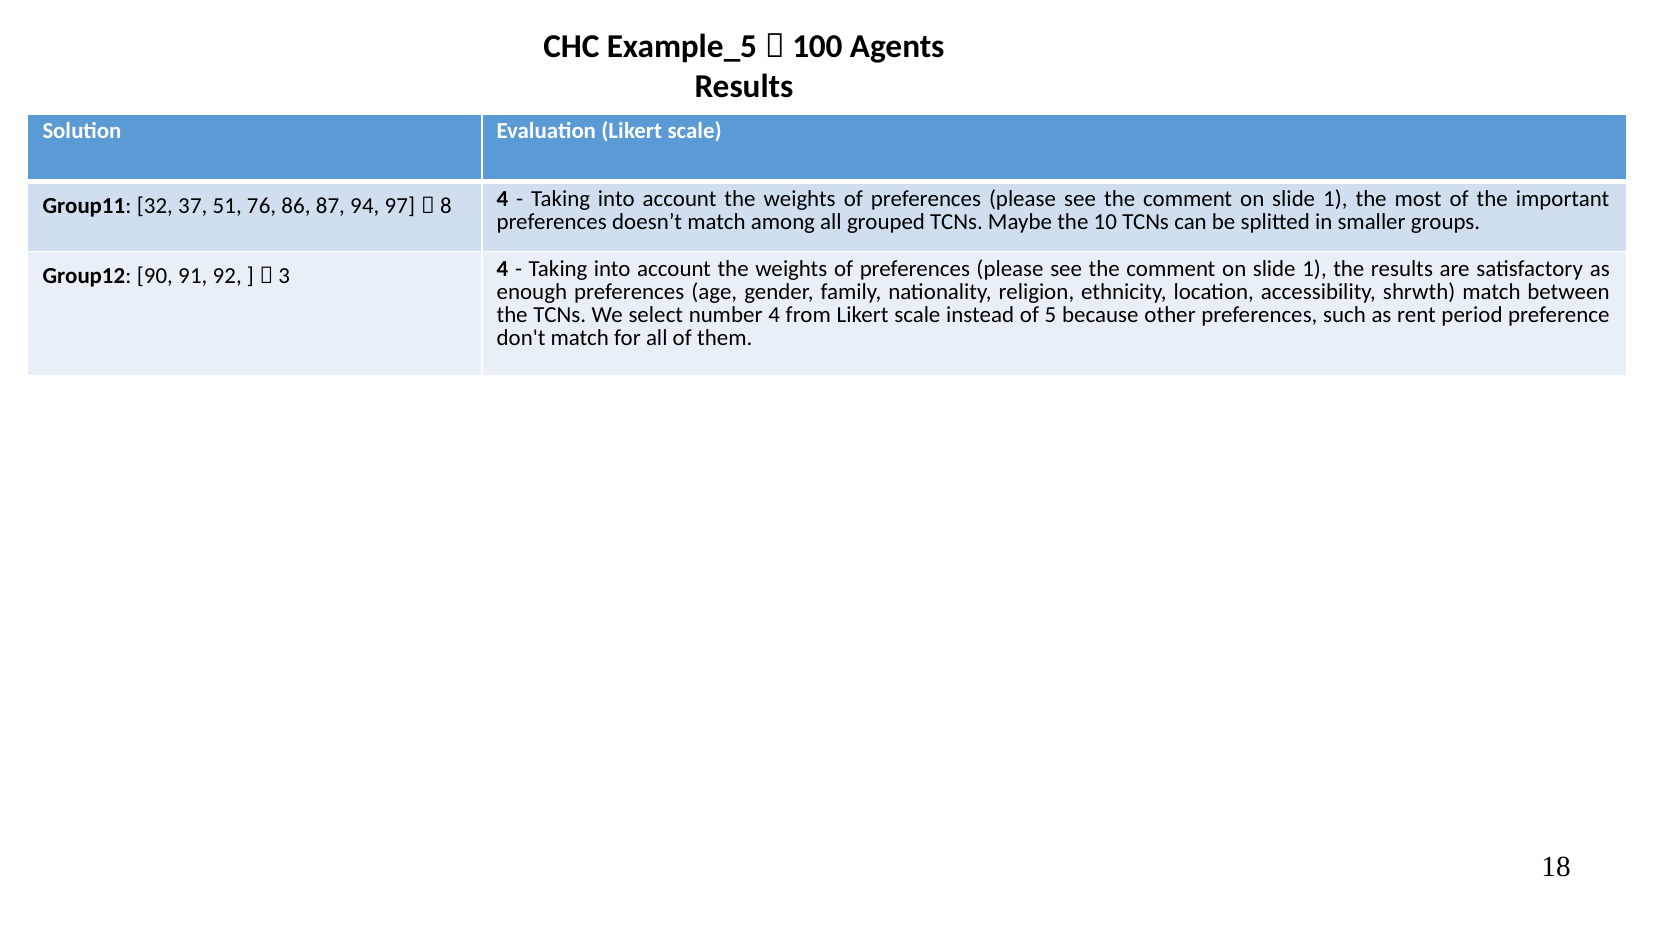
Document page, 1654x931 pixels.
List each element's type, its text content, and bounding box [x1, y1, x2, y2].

table_header Evaluation (Likert scale) [483, 115, 1626, 179]
table_cell Group12: [90, 91, 92, ]  3 [28, 252, 481, 375]
table_cell Group11: [32, 37, 51, 76, 86, 87, 94, 97]  8 [28, 184, 481, 251]
table_header Solution [28, 115, 481, 179]
table_cell 4 - Taking into account the weights of preferences (please see the comment on slide 1), the most of the important preferences doesn’t match among all grouped TCNs. Maybe the 10 TCNs can be splitted in smaller groups. [483, 184, 1626, 251]
table_cell 4 - Taking into account the weights of preferences (please see the comment on slide 1), the results are satisfactory as enough preferences (age, gender, family, nationality, religion, ethnicity, location, accessibility, shrwth) match between the TCNs. We select number 4 from Likert scale instead of 5 because other preferences, such as rent period preference don't match for all of them. [483, 252, 1626, 375]
text_box CHC Example_5  100 Agents Results [0, 16, 1488, 112]
slide_number 18 [1185, 847, 1571, 912]
